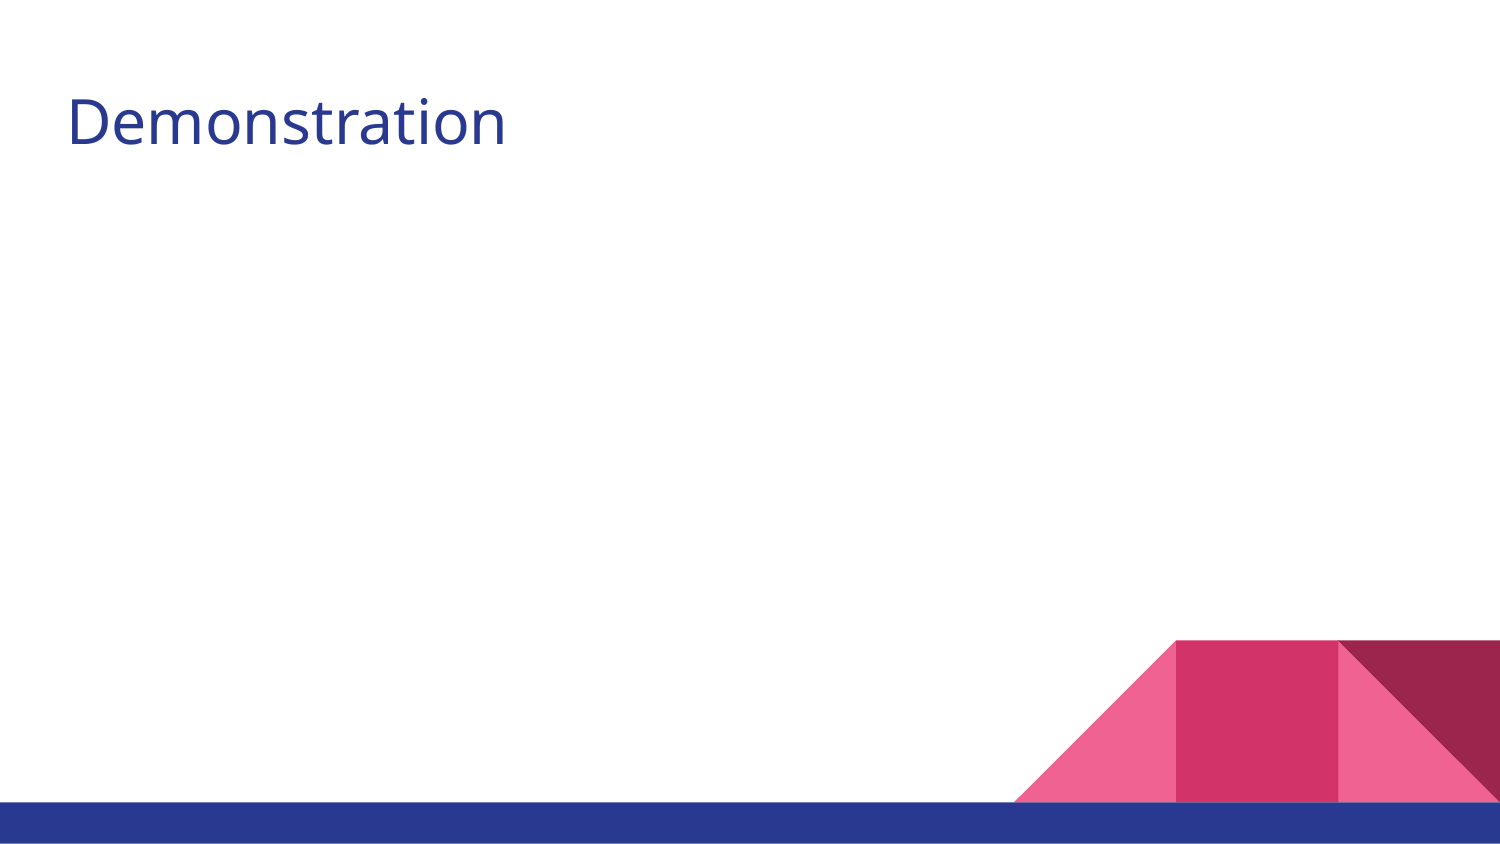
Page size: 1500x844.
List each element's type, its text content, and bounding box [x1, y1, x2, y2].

title Demonstration [51, 67, 1449, 167]
